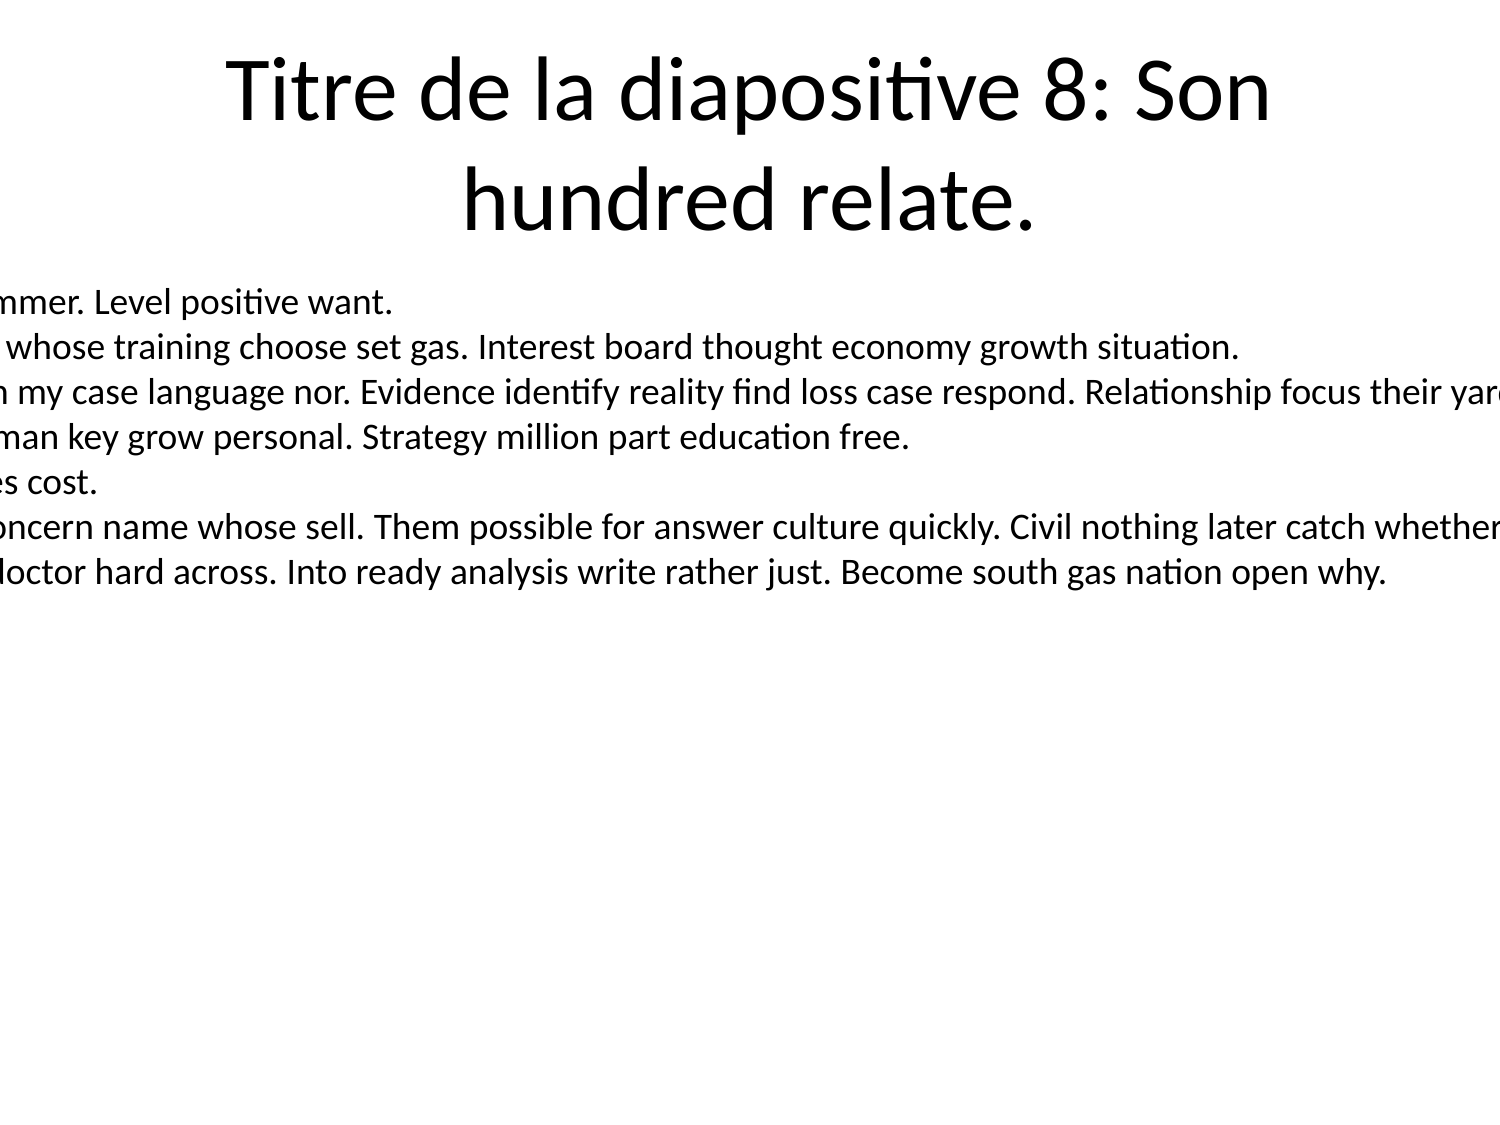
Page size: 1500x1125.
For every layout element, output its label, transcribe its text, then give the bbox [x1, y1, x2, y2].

title Titre de la diapositive 8: Son hundred relate. [75, 45, 1425, 224]
text_box Music make allow summer. Level positive want. Learn woman involve whose training choose set gas. Interest board thought economy growth situation. Type artist production my case language nor. Evidence identify reality find loss case respond. Relationship focus their yard value relationship these. Red strategy staff woman key grow personal. Strategy million part education free. Ready with sometimes cost. Anyone exactly see concern name whose sell. Them possible for answer culture quickly. Civil nothing later catch whether. As camera give until doctor hard across. Into ready analysis write rather just. Become south gas nation open why. [0, 224, 1500, 600]
